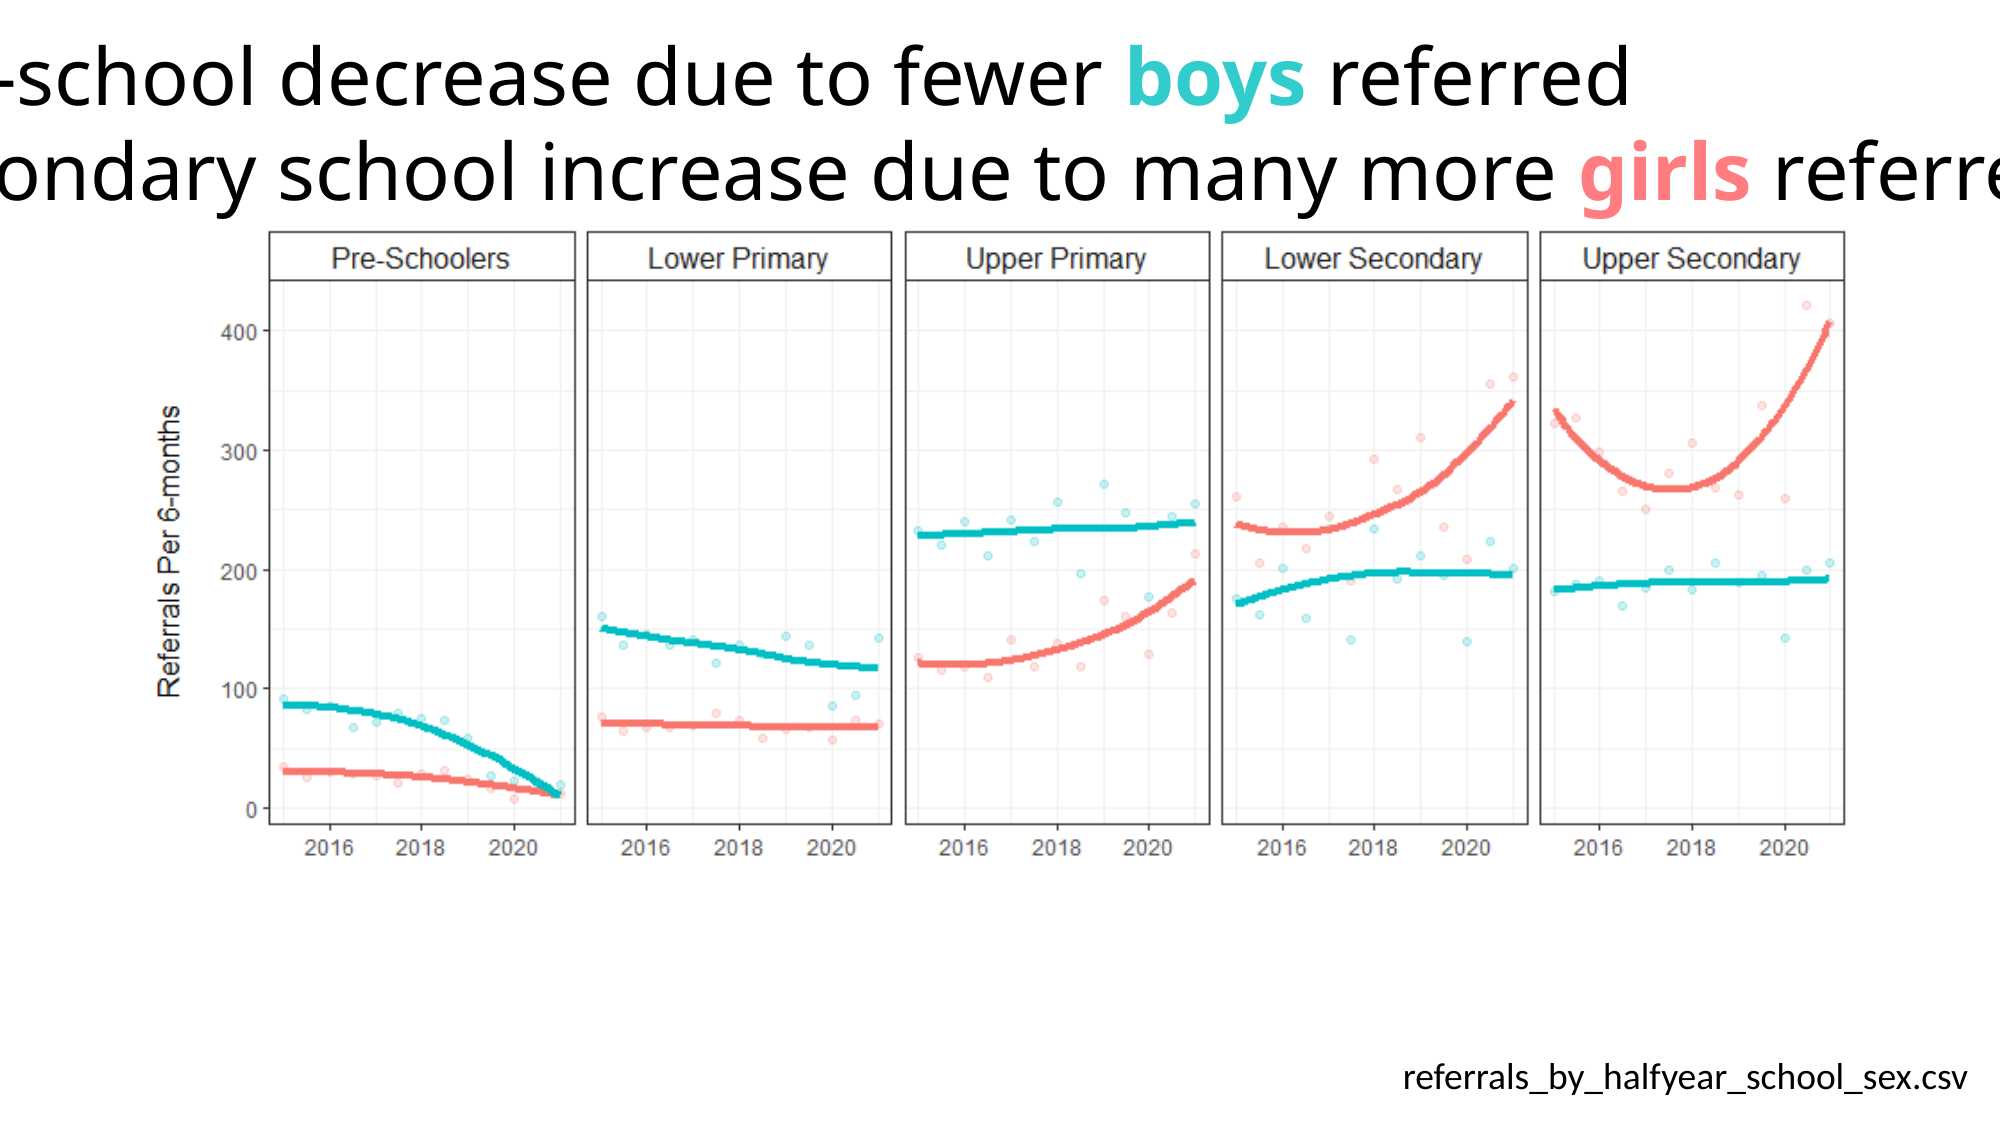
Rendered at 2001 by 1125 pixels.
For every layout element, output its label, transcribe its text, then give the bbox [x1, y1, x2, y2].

picture [142, 219, 1858, 906]
text_box Pre-school decrease due to fewer boys referred Secondary school increase due to many more girls referred [0, 19, 2000, 224]
text_box referrals_by_halfyear_school_sex.csv [1388, 1045, 1984, 1105]
